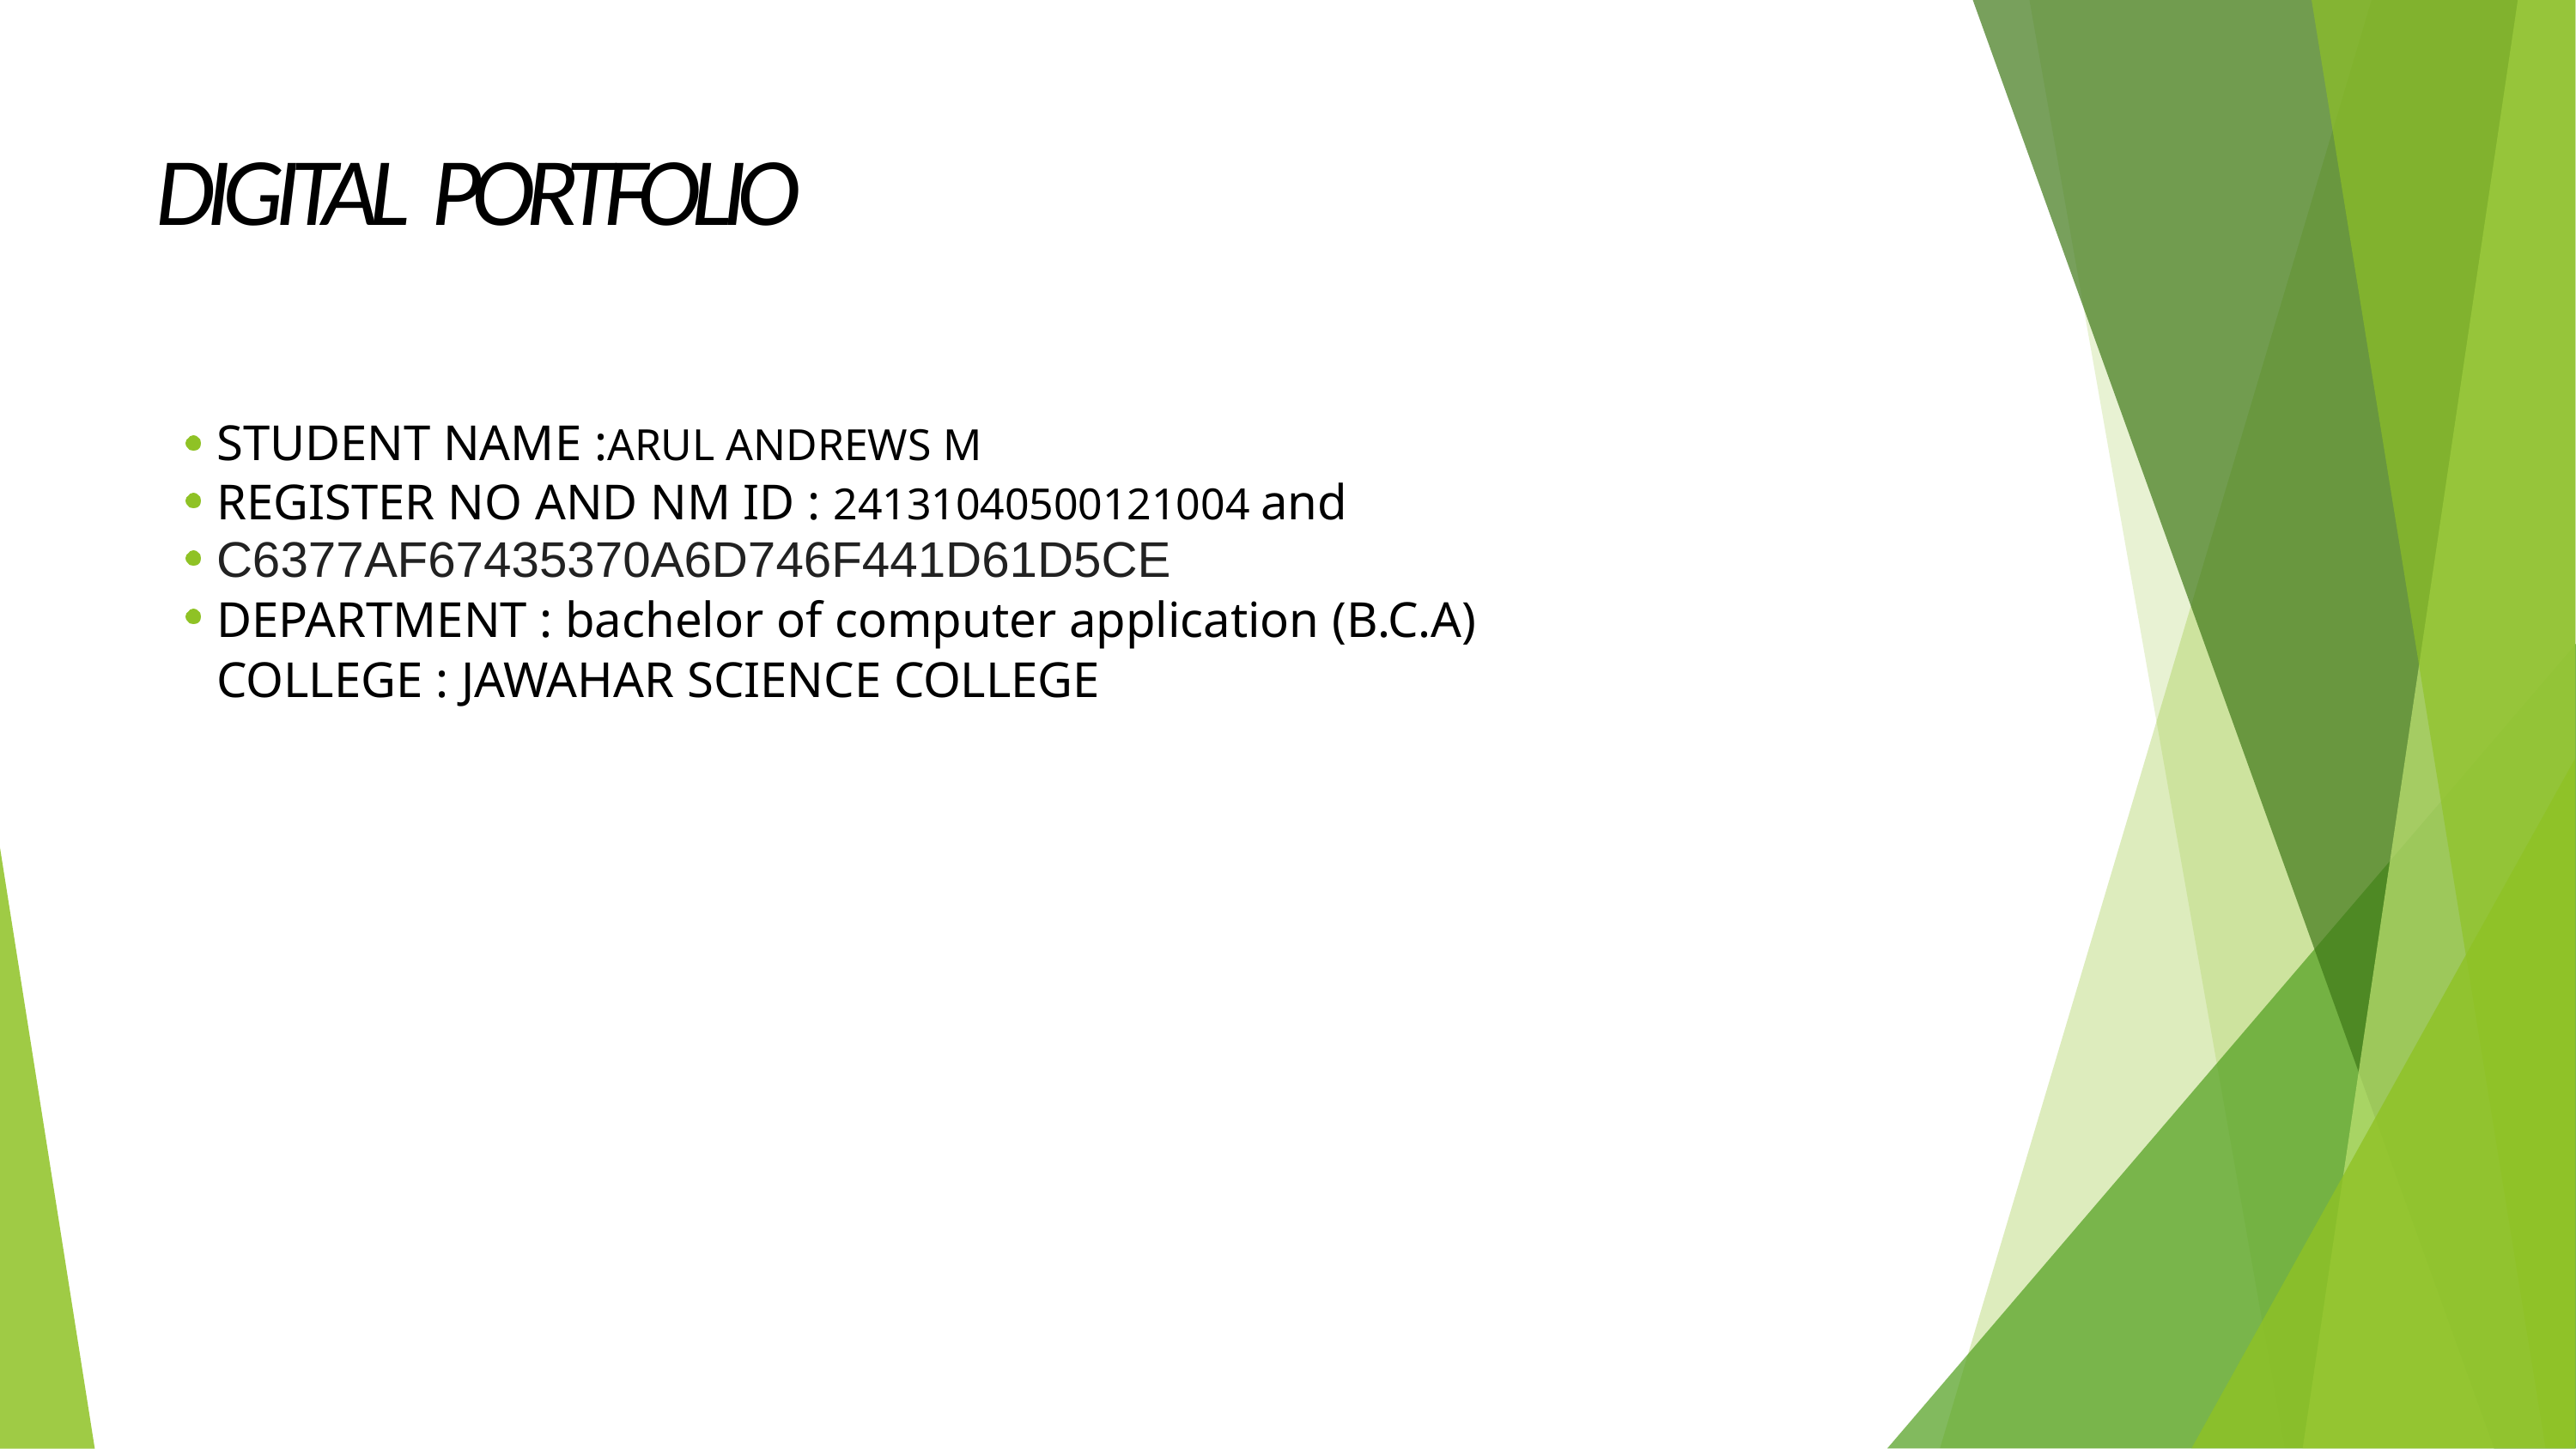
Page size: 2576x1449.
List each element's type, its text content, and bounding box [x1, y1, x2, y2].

title DIGITAL PORTFOLIO [154, 126, 1230, 371]
picture [185, 435, 201, 451]
picture [185, 550, 201, 567]
text_box STUDENT NAME :ARUL ANDREWS M REGISTER NO AND NM ID : 24131040500121004 and C6377AF67435370A6D746F441D61D5CE DEPARTMENT : bachelor of computer application (B.C.A) COLLEGE : JAWAHAR SCIENCE COLLEGE [214, 410, 2293, 707]
picture [185, 493, 201, 509]
picture [185, 608, 201, 624]
